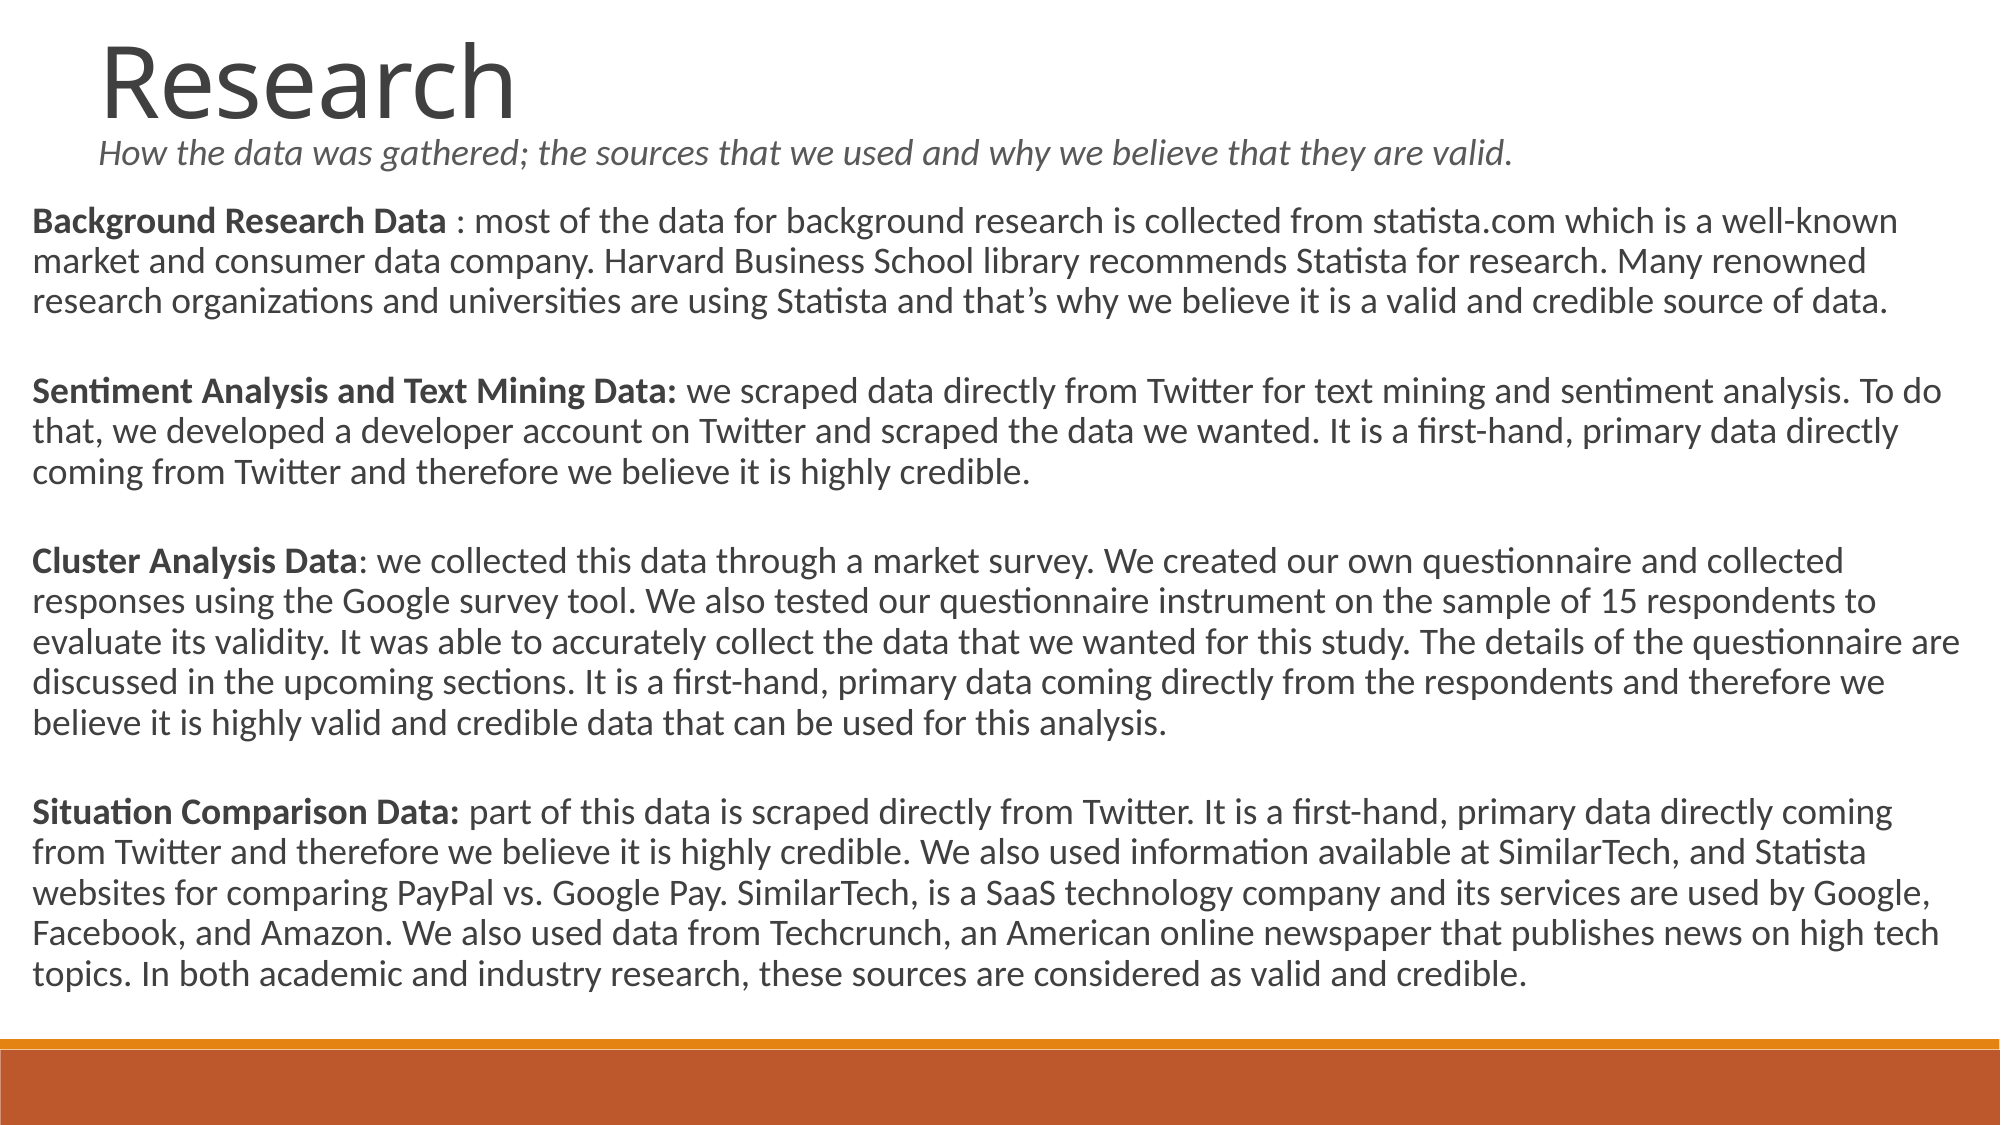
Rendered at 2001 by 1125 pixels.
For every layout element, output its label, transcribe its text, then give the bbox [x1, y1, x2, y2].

text_box Background Research Data : most of the data for background research is collected from statista.com which is a well-known market and consumer data company. Harvard Business School library recommends Statista for research. Many renowned research organizations and universities are using Statista and that’s why we believe it is a valid and credible source of data. Sentiment Analysis and Text Mining Data: we scraped data directly from Twitter for text mining and sentiment analysis. To do that, we developed a developer account on Twitter and scraped the data we wanted. It is a first-hand, primary data directly coming from Twitter and therefore we believe it is highly credible. Cluster Analysis Data: we collected this data through a market survey. We created our own questionnaire and collected responses using the Google survey tool. We also tested our questionnaire instrument on the sample of 15 respondents to evaluate its validity. It was able to accurately collect the data that we wanted for this study. The details of the questionnaire are discussed in the upcoming sections. It is a first-hand, primary data coming directly from the respondents and therefore we believe it is highly valid and credible data that can be used for this analysis. Situation Comparison Data: part of this data is scraped directly from Twitter. It is a first-hand, primary data directly coming from Twitter and therefore we believe it is highly credible. We also used information available at SimilarTech, and Statista websites for comparing PayPal vs. Google Pay. SimilarTech, is a SaaS technology company and its services are used by Google, Facebook, and Amazon. We also used data from Techcrunch, an American online newspaper that publishes news on high tech topics. In both academic and industry research, these sources are considered as valid and credible. [17, 193, 1983, 1096]
text_box Research [83, 29, 1734, 133]
text_box How the data was gathered; the sources that we used and why we believe that they are valid. [83, 120, 1690, 181]
